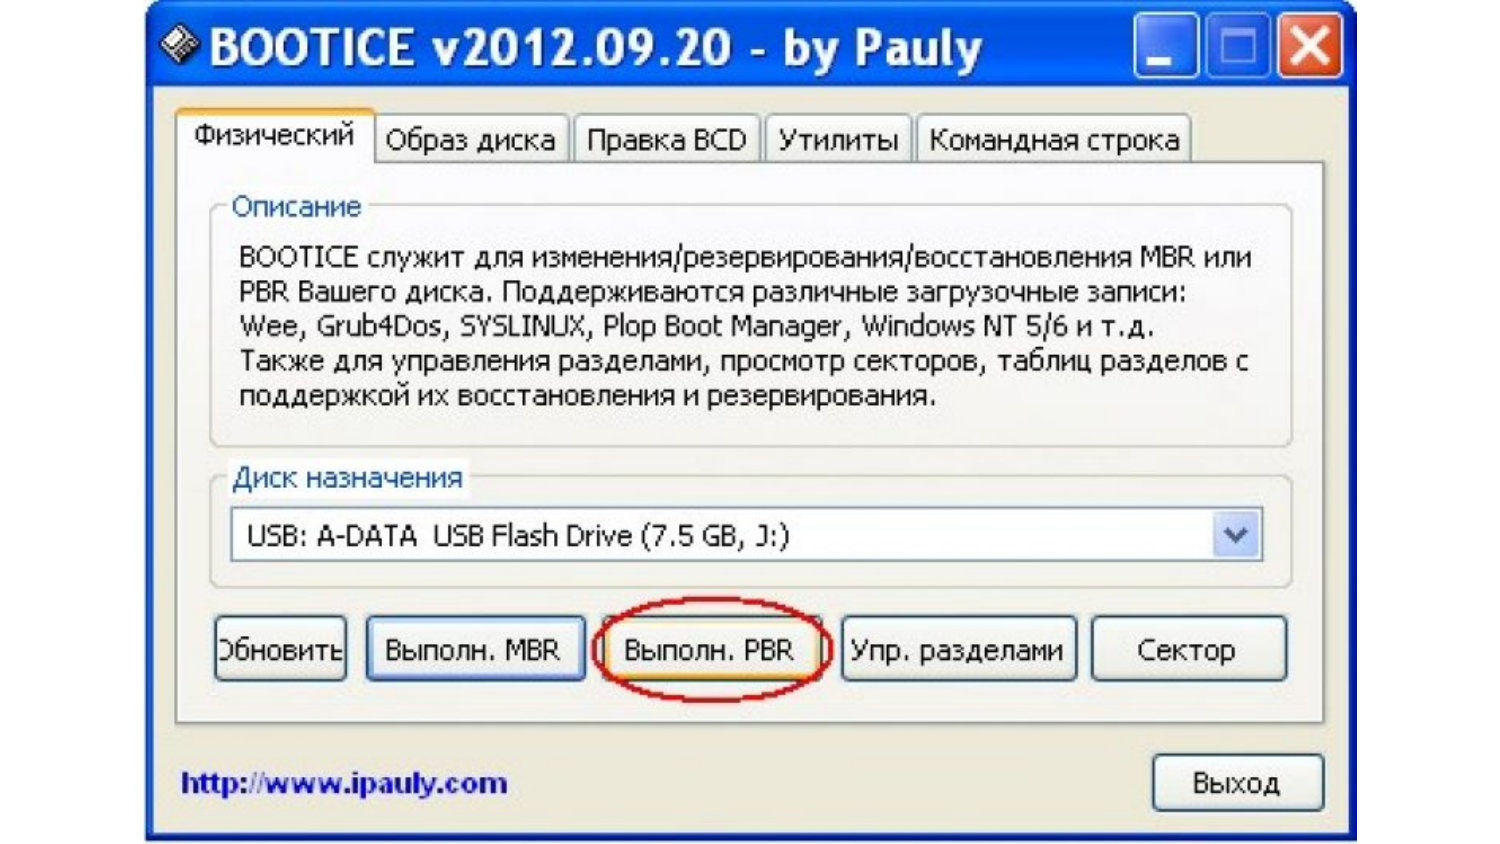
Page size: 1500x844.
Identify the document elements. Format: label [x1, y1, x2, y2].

picture [142, 0, 1357, 844]
